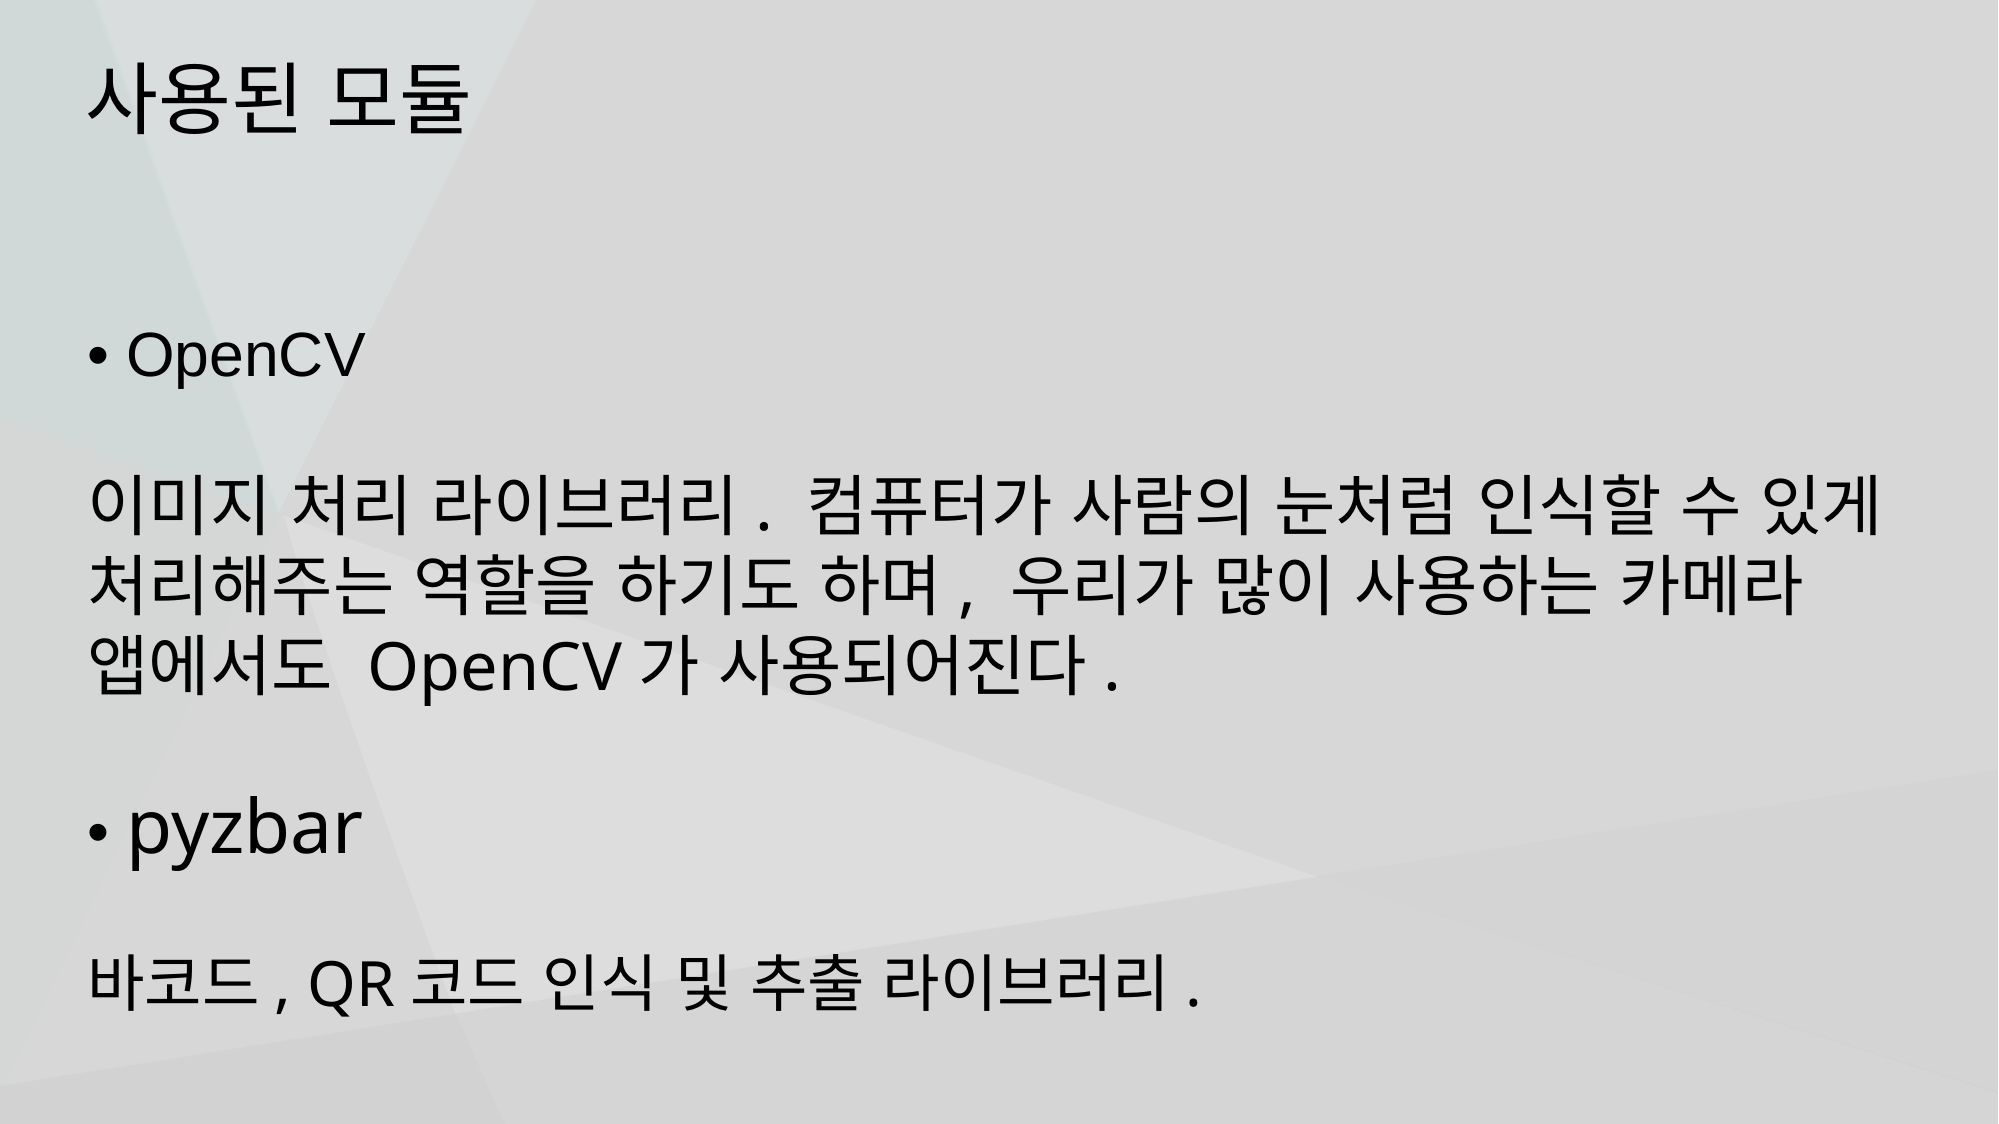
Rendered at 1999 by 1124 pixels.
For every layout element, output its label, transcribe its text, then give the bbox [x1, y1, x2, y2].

title 사용된 모듈 [70, 20, 1925, 175]
text_box • OpenCV 이미지 처리 라이브러리. 컴퓨터가 사람의 눈처럼 인식할 수 있게 처리해주는 역할을 하기도 하며, 우리가 많이 사용하는 카메라 앱에서도 OpenCV가 사용되어진다. • pyzbar 바코드, QR코드 인식 및 추출 라이브러리. [72, 372, 1927, 1035]
